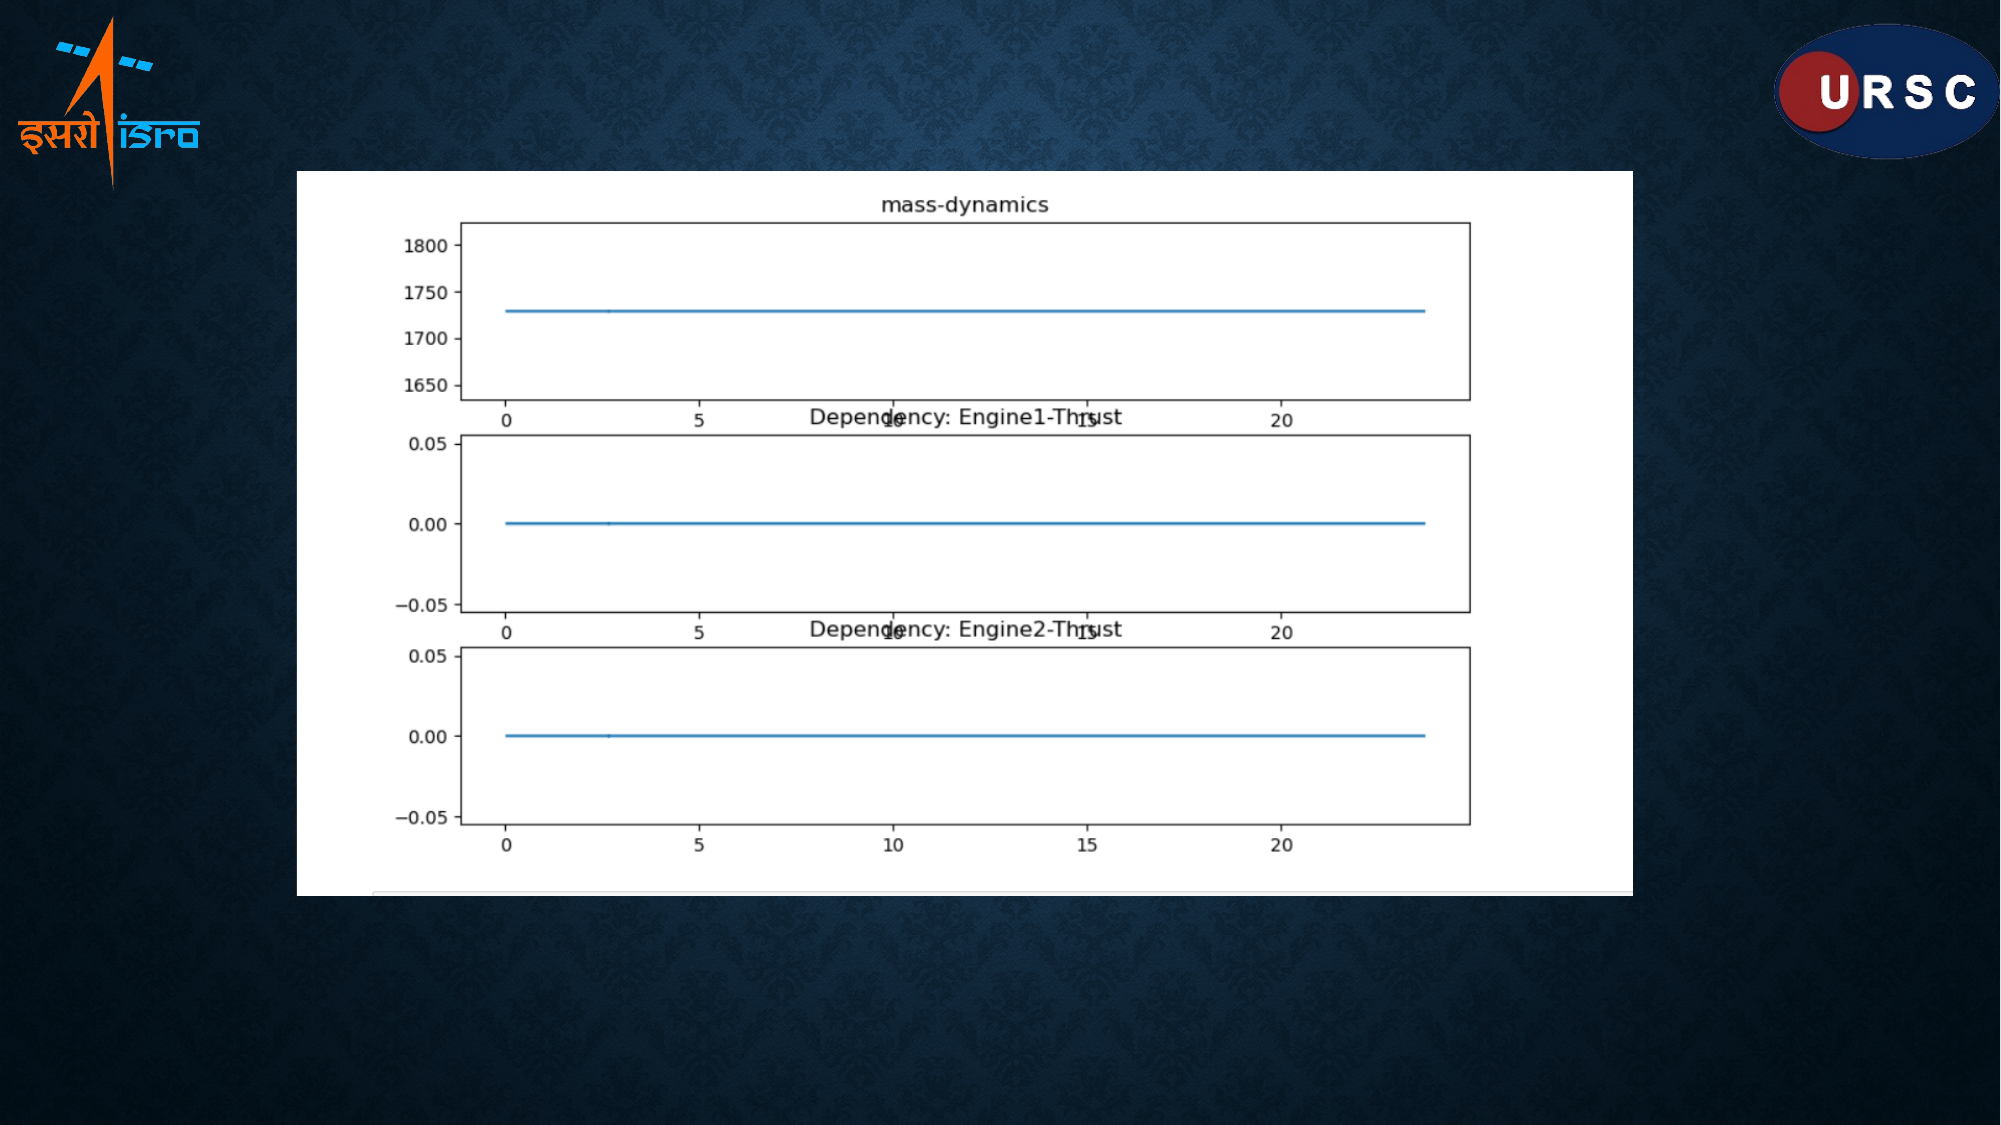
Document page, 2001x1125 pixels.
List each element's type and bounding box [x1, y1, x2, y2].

picture [296, 171, 1634, 896]
text_box [1773, 0, 2000, 205]
picture [17, 16, 200, 191]
